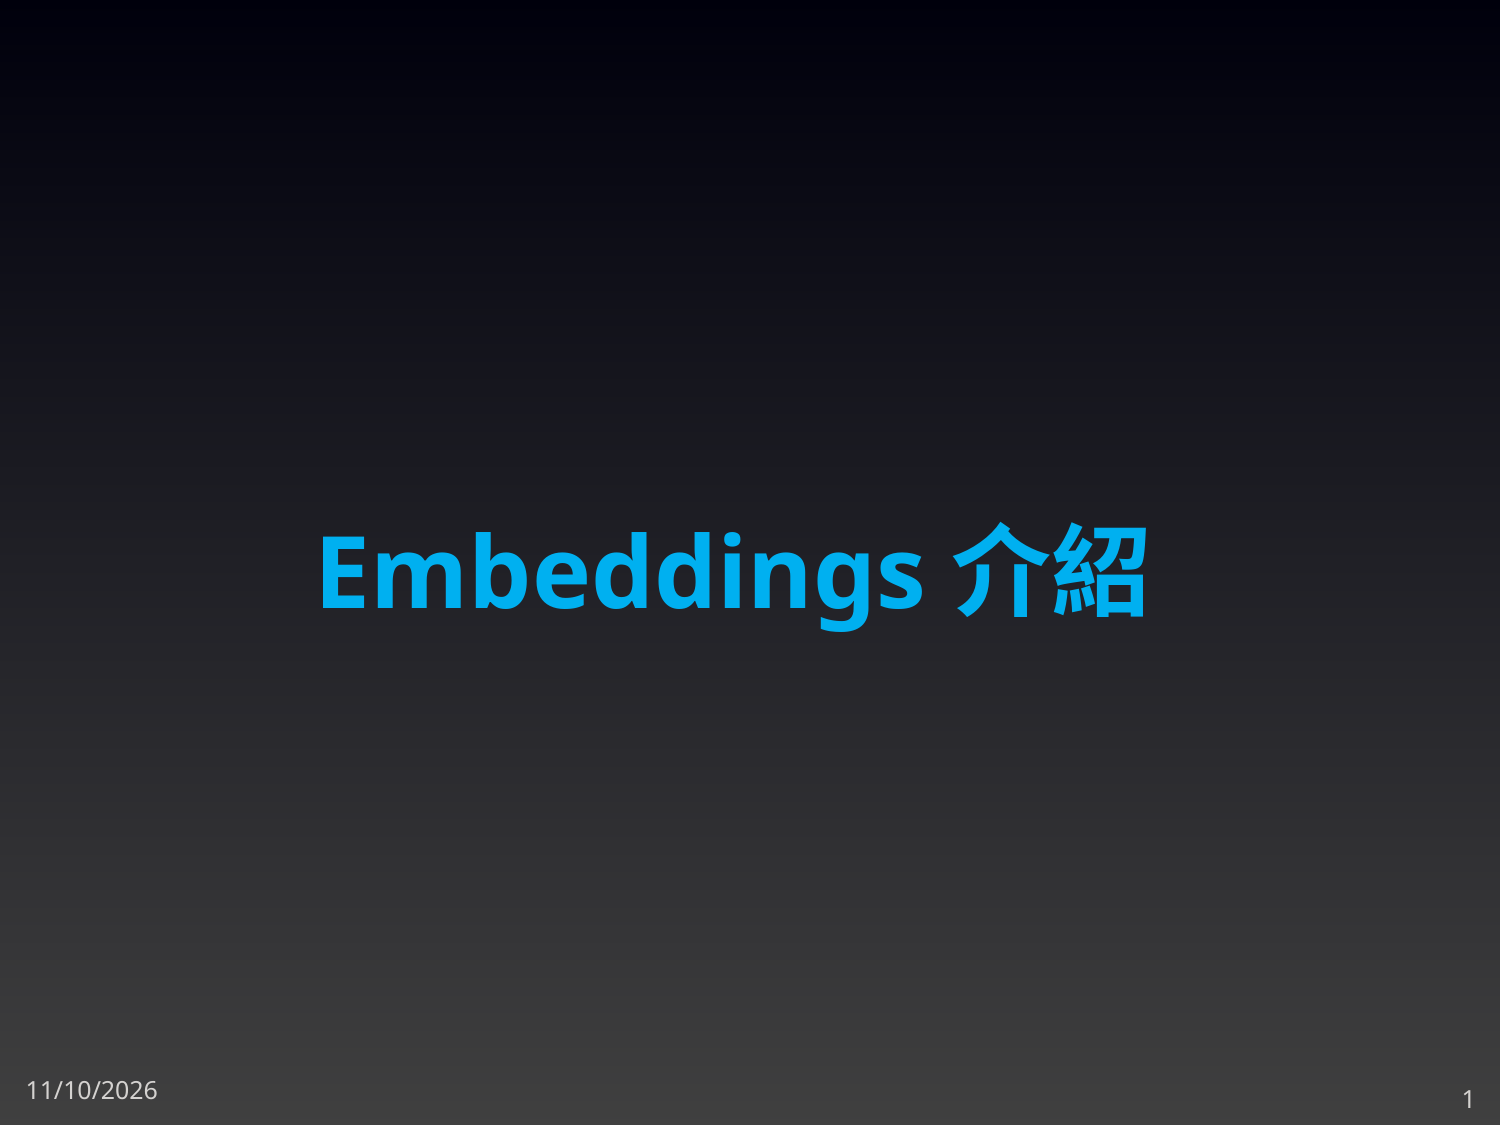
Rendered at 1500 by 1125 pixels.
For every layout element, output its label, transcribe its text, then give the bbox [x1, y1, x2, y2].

slide_number 1 [1340, 1075, 1491, 1117]
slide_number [10, 1075, 411, 1117]
list Embeddings介紹 [300, 481, 1313, 644]
